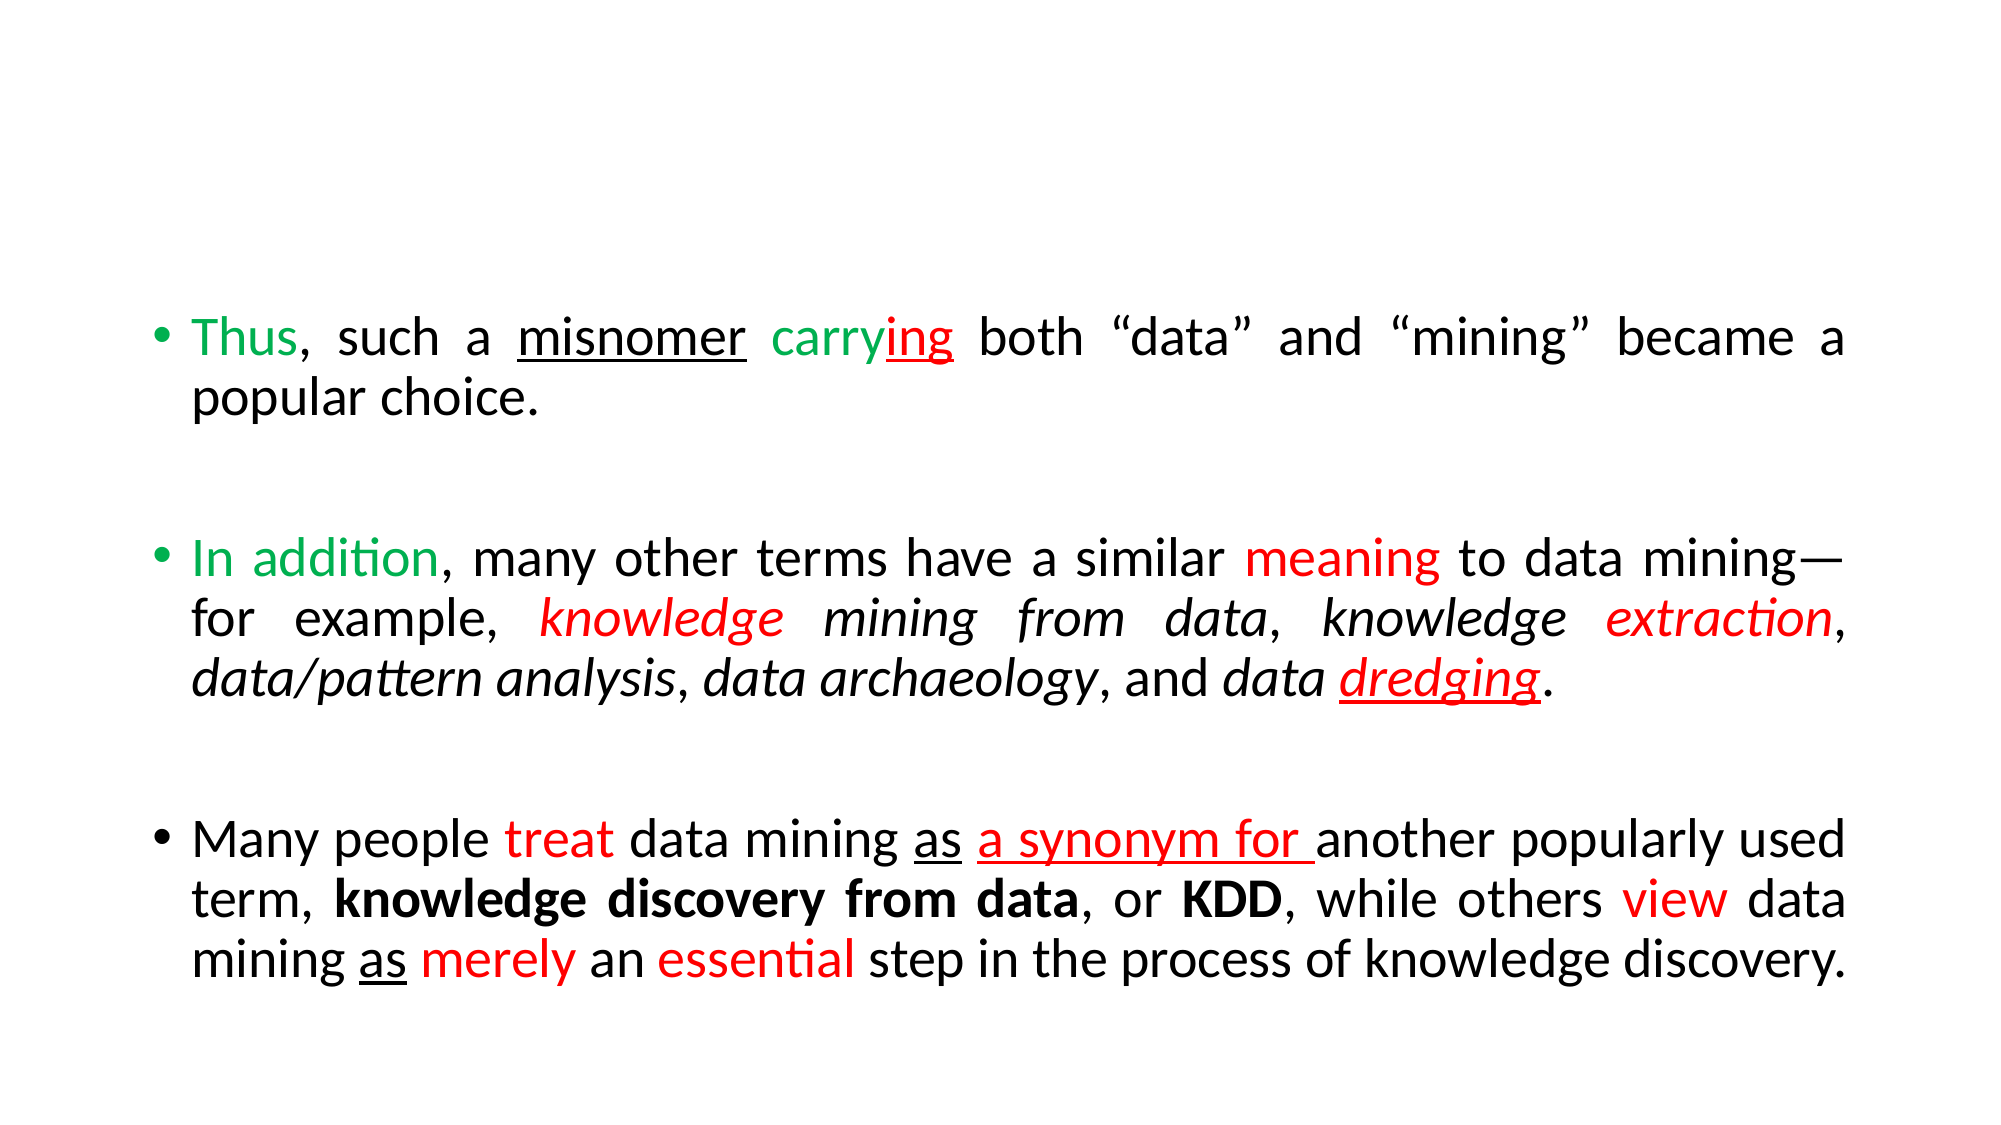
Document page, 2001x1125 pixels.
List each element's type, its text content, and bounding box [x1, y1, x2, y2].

list Thus, such a misnomer carrying both “data” and “mining” became a popular choice. In addition, many other terms have a similar meaning to data mining—for example, knowledge mining from data, knowledge extraction, data/pattern analysis, data archaeology, and data dredging. Many people treat data mining as a synonym for another popularly used term, knowledge discovery from data, or KDD, while others view data mining as merely an essential step in the process of knowledge discovery. [137, 299, 1863, 1014]
